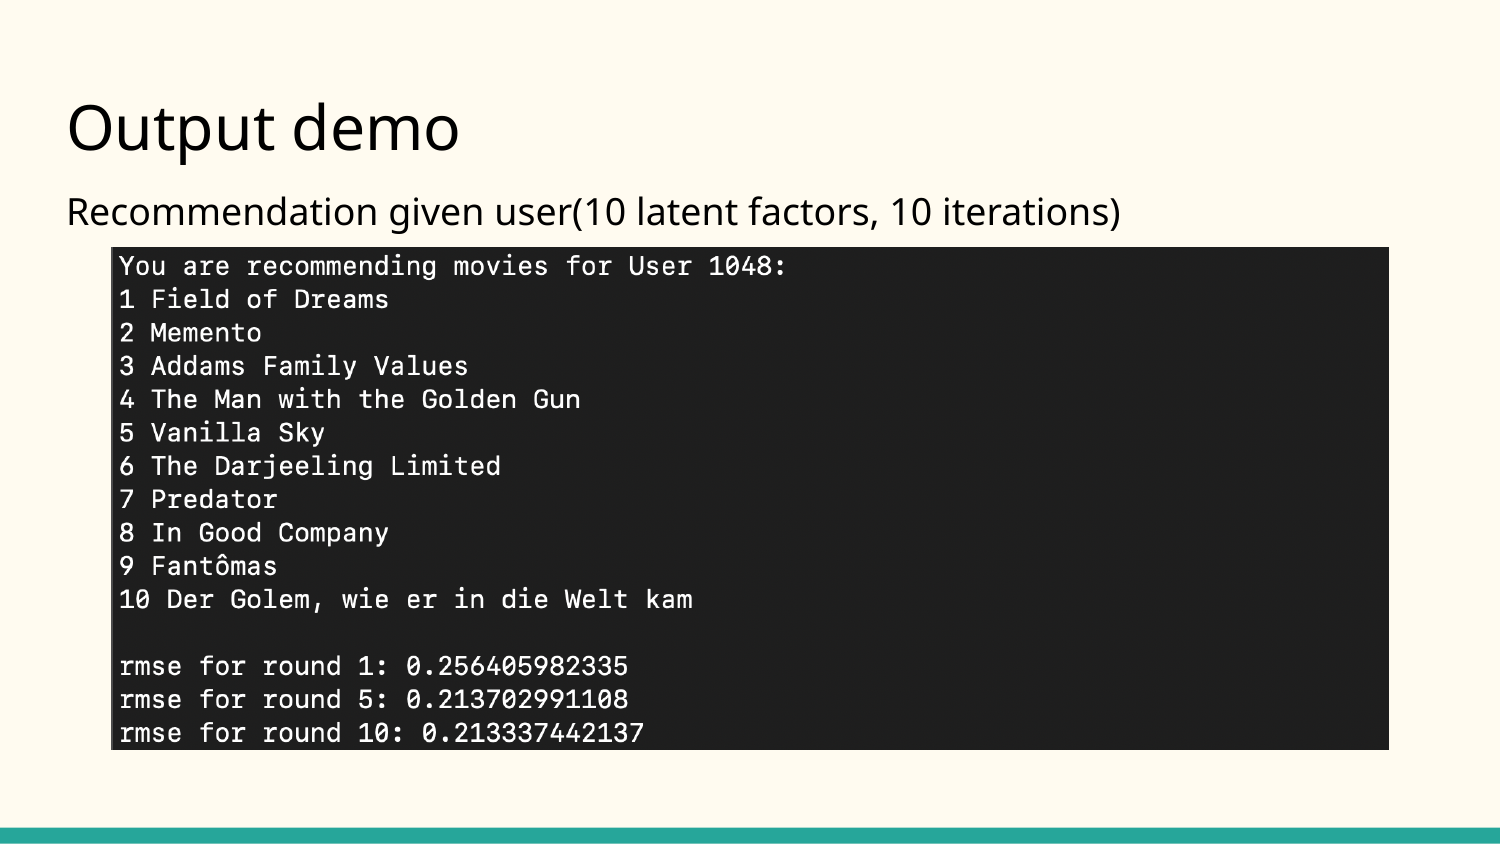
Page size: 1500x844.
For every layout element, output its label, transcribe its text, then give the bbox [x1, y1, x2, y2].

picture [111, 246, 1389, 750]
title Output demo [51, 72, 1449, 165]
list Recommendation given user(10 latent factors, 10 iterations) [51, 165, 1449, 723]
